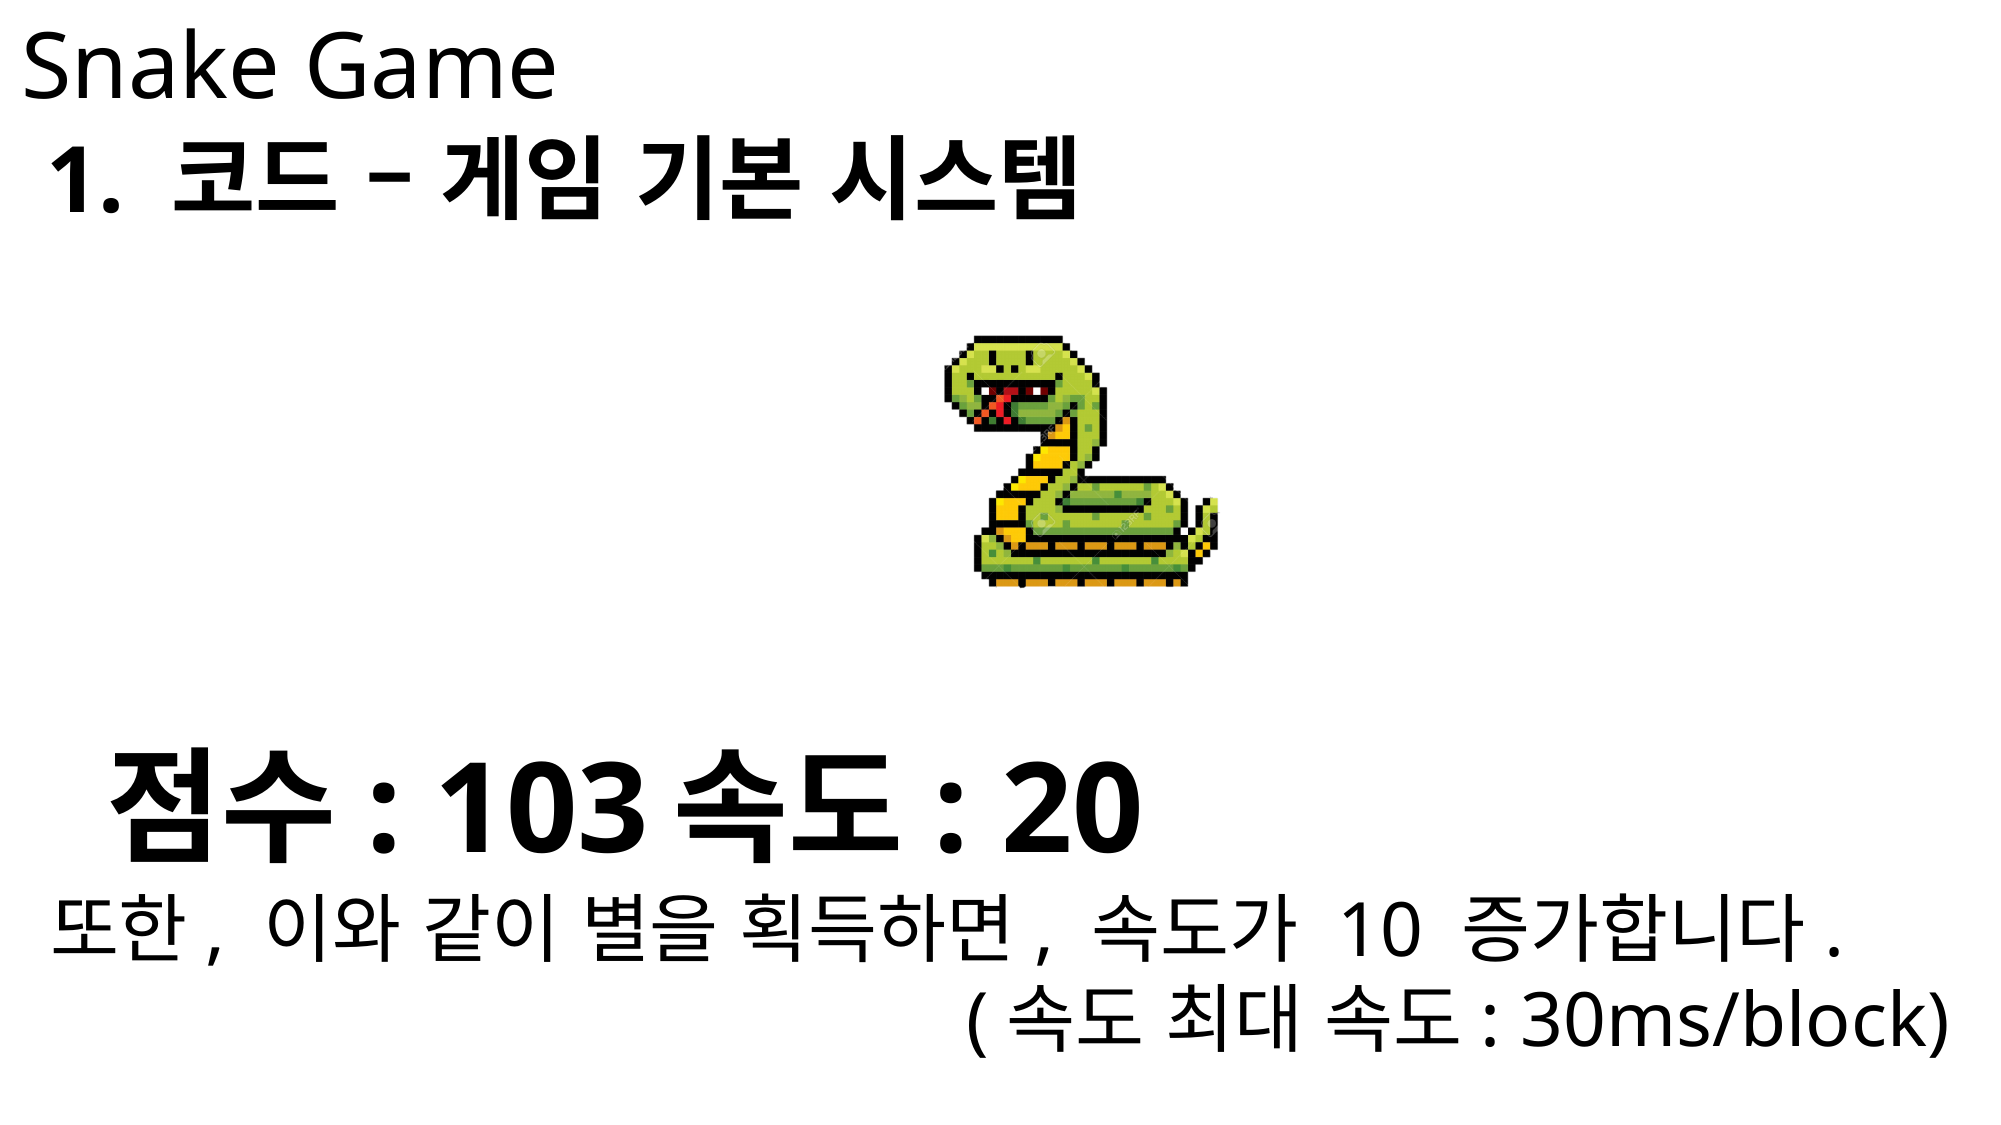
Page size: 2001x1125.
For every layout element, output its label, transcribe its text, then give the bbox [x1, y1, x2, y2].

text_box 점수: 103 [91, 719, 658, 873]
text_box 또한, 이와 같이 별을 획득하면, 속도가 10 증가합니다. (속도 최대 속도: 30ms/block) [35, 873, 1985, 1069]
text_box 속도: 20 [658, 719, 1160, 885]
text_box Snake Game [6, 0, 575, 125]
picture [933, 330, 1234, 599]
text_box 1. 코드 – 게임 기본 시스템 [31, 113, 1099, 239]
